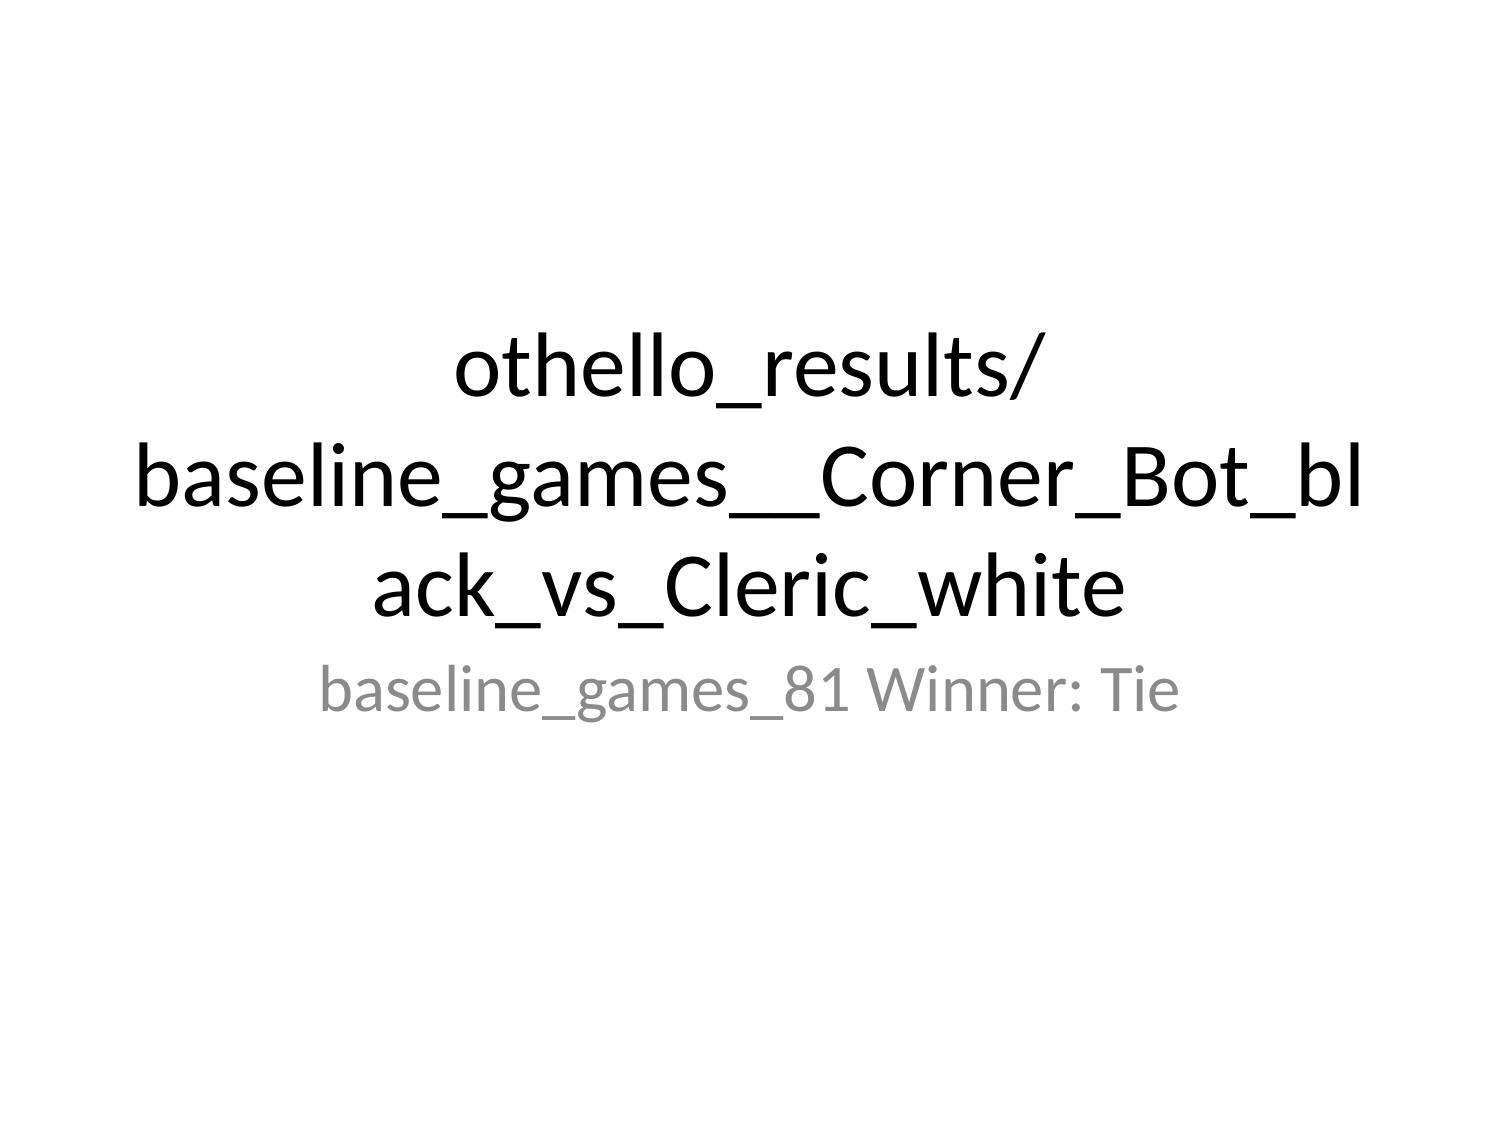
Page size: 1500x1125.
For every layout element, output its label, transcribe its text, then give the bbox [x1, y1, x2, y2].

title othello_results/baseline_games__Corner_Bot_black_vs_Cleric_white [112, 349, 1388, 591]
subtitle baseline_games_81 Winner: Tie [225, 637, 1275, 925]
